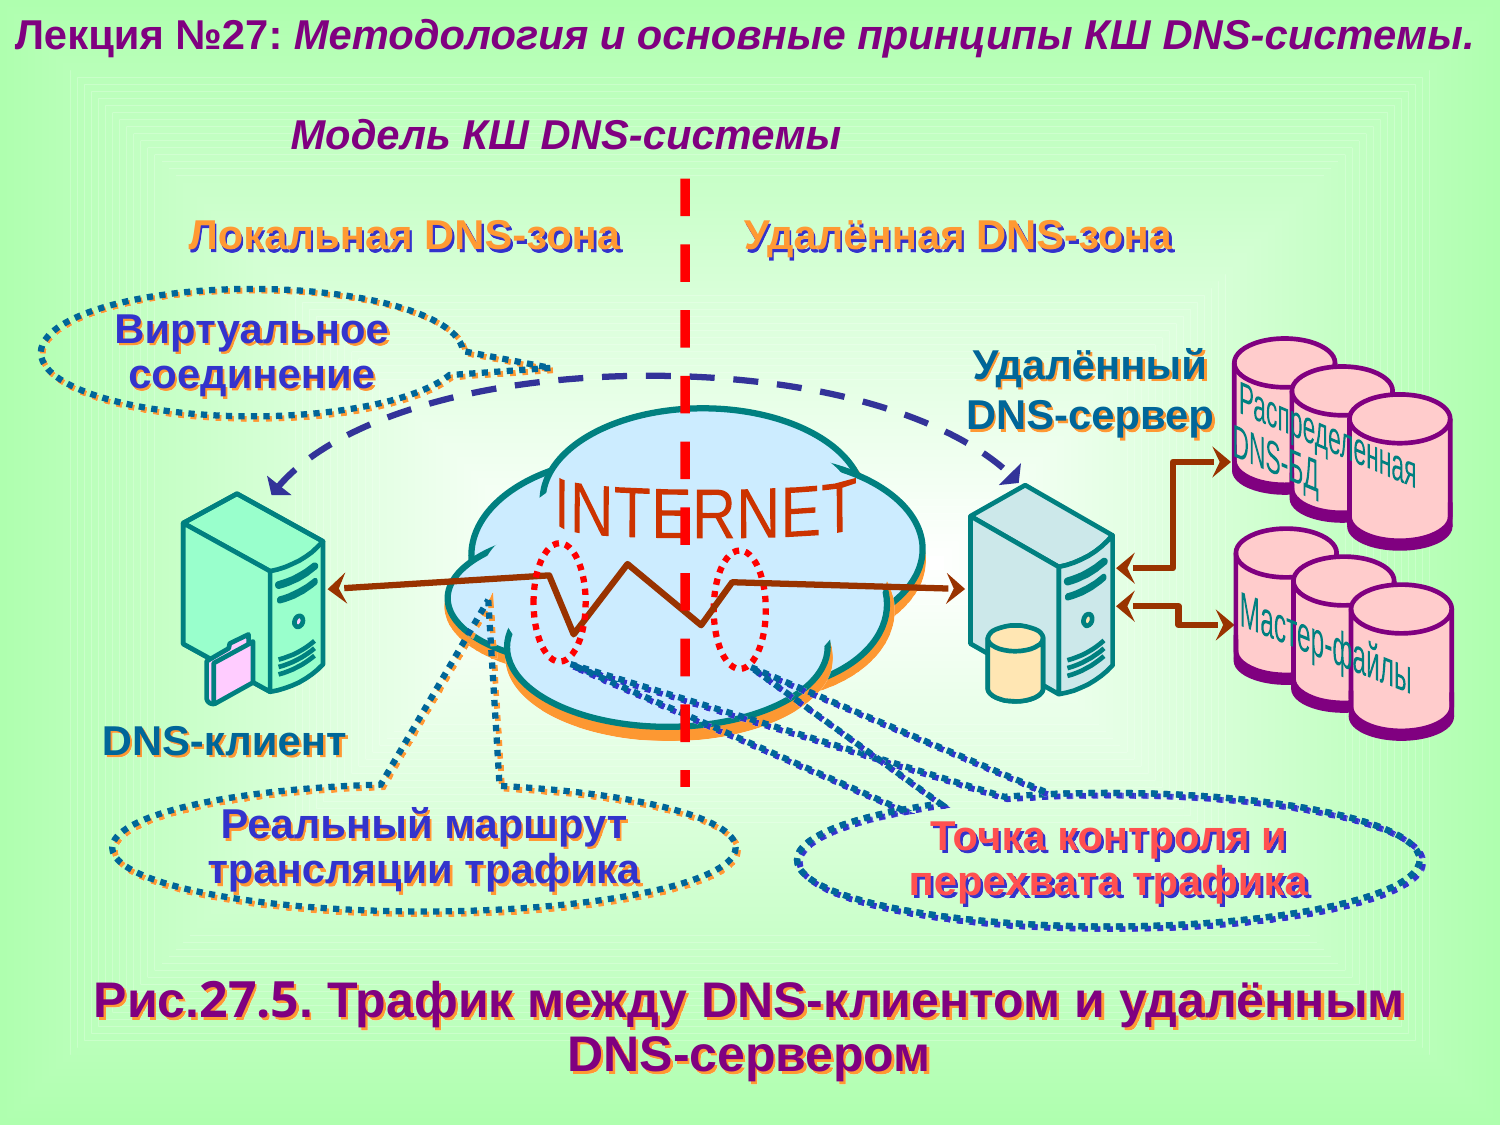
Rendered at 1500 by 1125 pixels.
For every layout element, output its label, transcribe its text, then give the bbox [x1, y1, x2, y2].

text_box Рис.27.5. Трафик между DNS-клиентом и удалённым DNS-сервером [40, 974, 1459, 1083]
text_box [40, 178, 1452, 927]
text_box Лекция №27: Методология и основные принципы КШ DNS-системы. Модель КШ DNS-системы [0, 0, 1500, 165]
